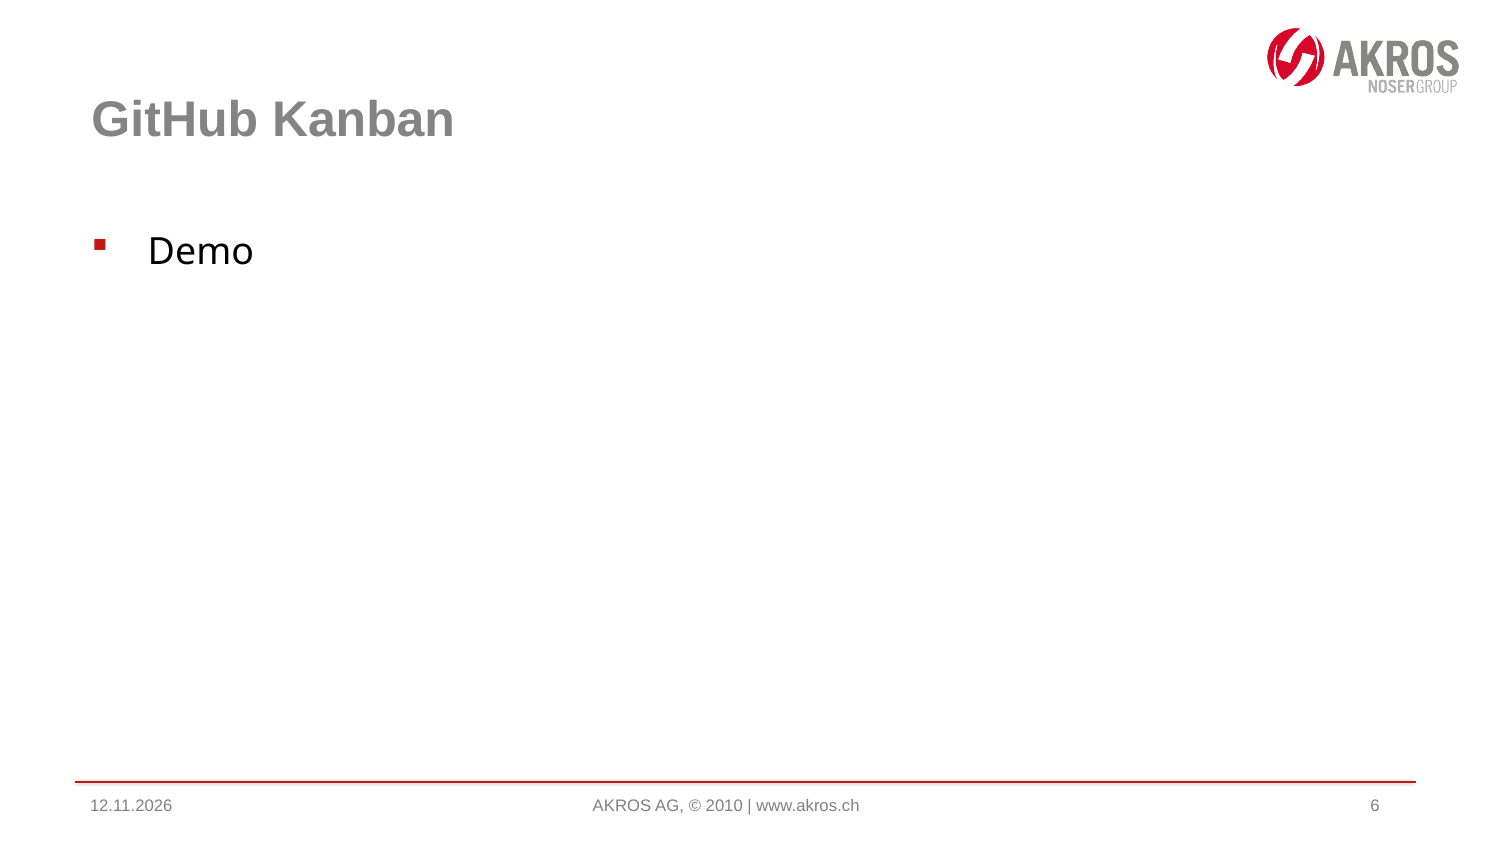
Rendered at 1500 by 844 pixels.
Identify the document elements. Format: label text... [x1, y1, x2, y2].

list Demo [76, 226, 1395, 754]
footer AKROS AG, © 2010 | www.akros.ch [269, 782, 1184, 827]
title GitHub Kanban [76, 58, 1069, 174]
picture [1267, 28, 1459, 93]
slide_number 6 [1211, 782, 1395, 827]
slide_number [75, 782, 247, 827]
